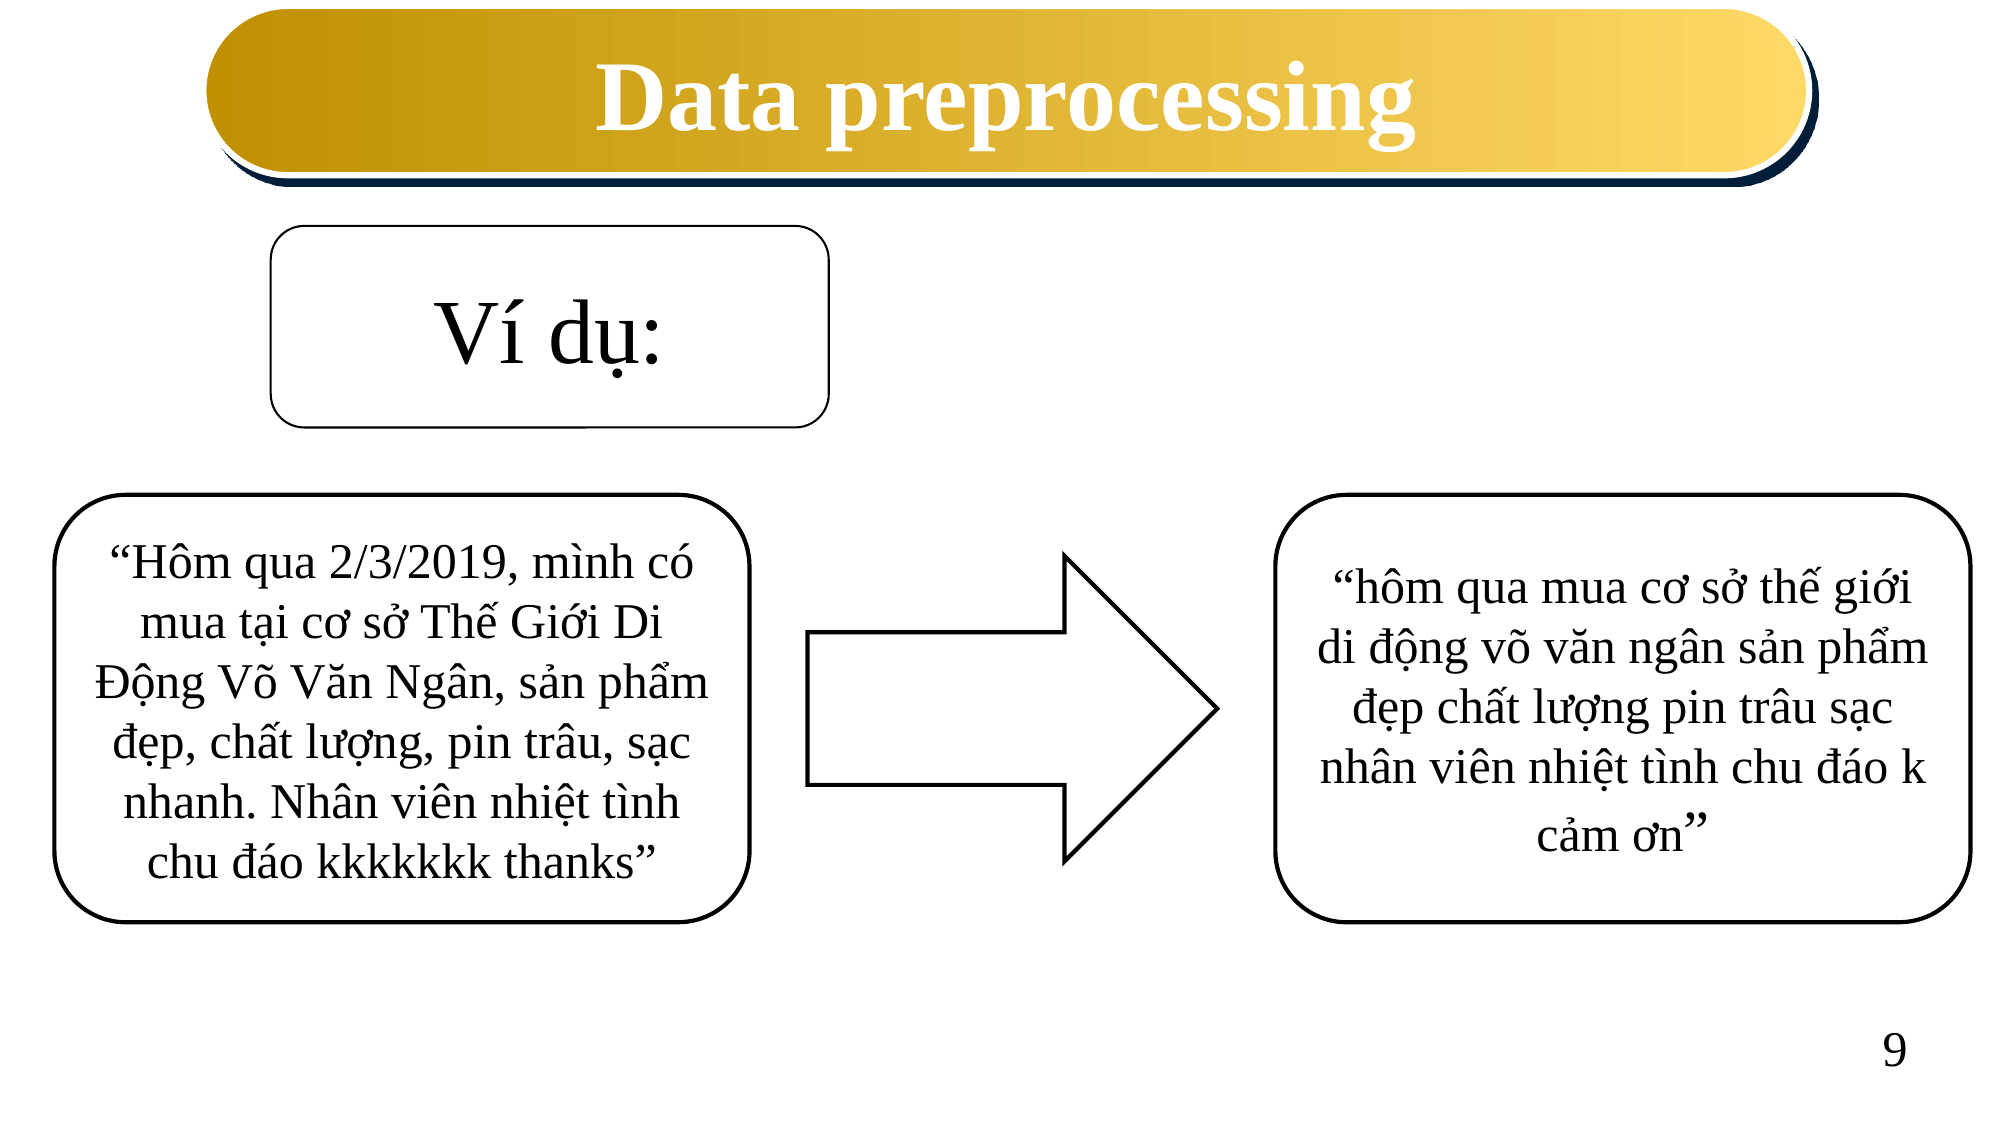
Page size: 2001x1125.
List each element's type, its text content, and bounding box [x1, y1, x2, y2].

text_box “hôm qua mua cơ sở thế giới di động võ văn ngân sản phẩm đẹp chất lượng pin trâu sạc nhân viên nhiệt tình chu đáo k cảm ơn” [1274, 493, 1972, 924]
text_box [806, 553, 1219, 864]
text_box “Hôm qua 2/3/2019, mình có mua tại cơ sở Thế Giới Di Động Võ Văn Ngân, sản phẩm đẹp, chất lượng, pin trâu, sạc nhanh. Nhân viên nhiệt tình chu đáo kkkkkkk thanks” [53, 493, 751, 924]
text_box 9 [1859, 1008, 1932, 1085]
text_box Ví dụ: [269, 224, 830, 429]
text_box Data preprocessing [203, 5, 1810, 176]
